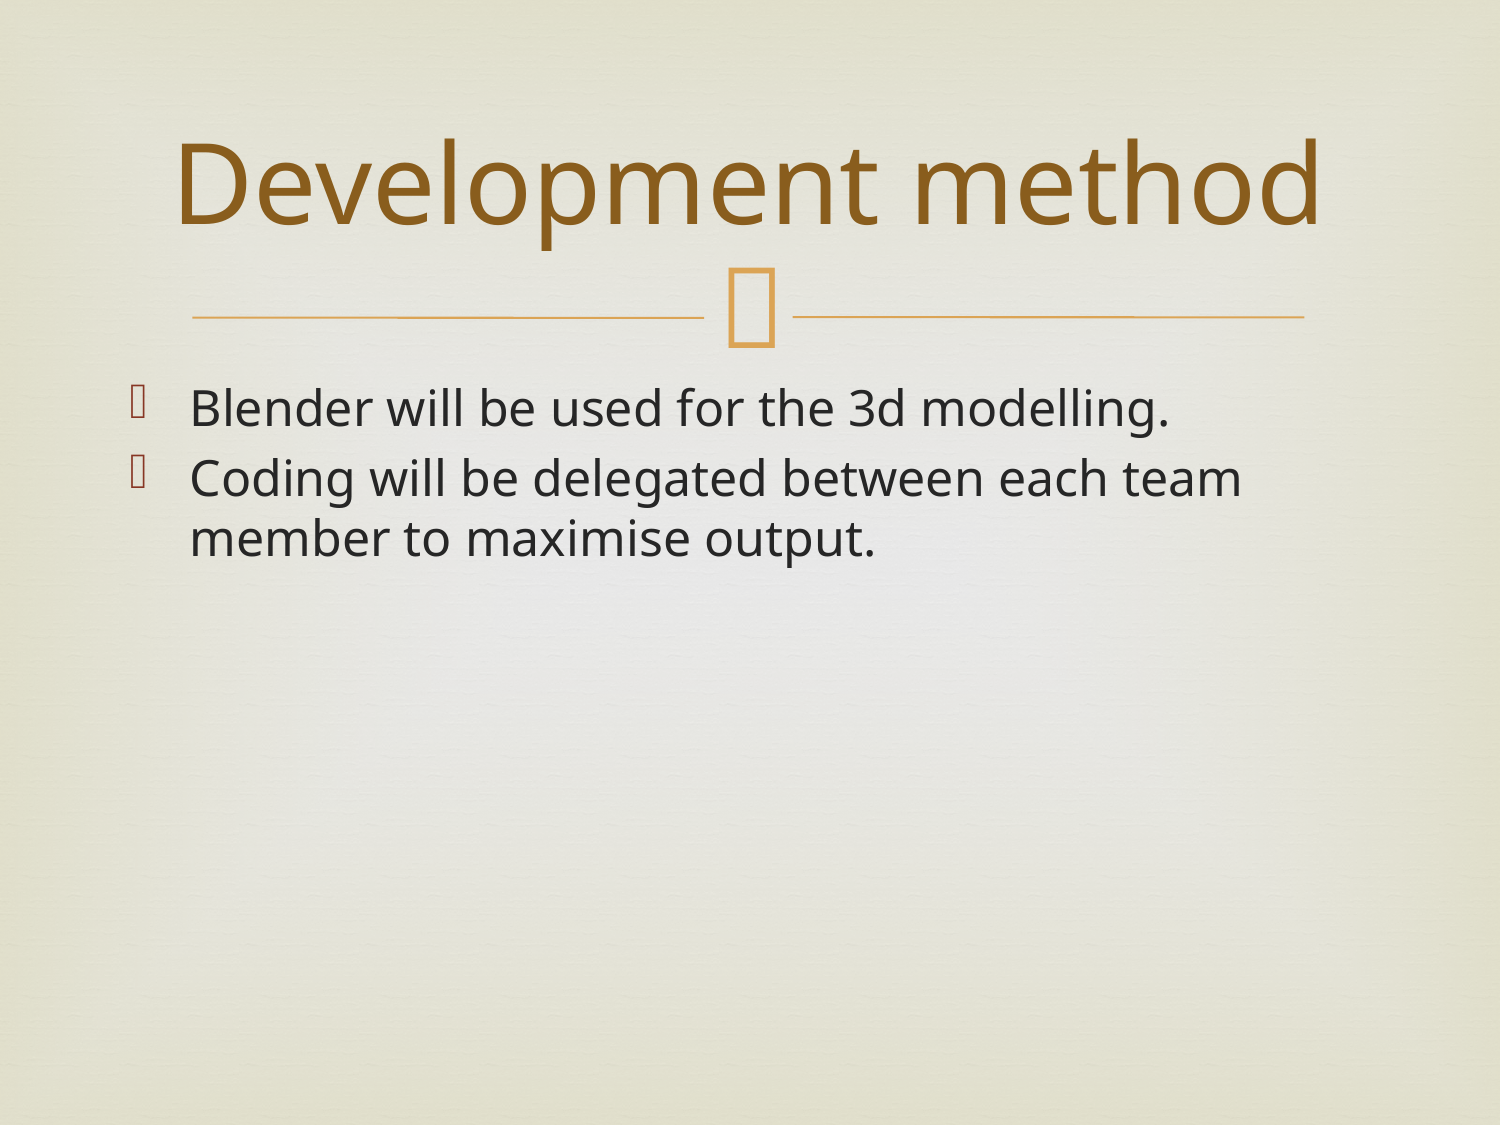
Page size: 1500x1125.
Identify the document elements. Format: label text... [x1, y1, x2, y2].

list Blender will be used for the 3d modelling. Coding will be delegated between each team member to maximise output. [114, 368, 1386, 1005]
title Development method [112, 93, 1386, 267]
